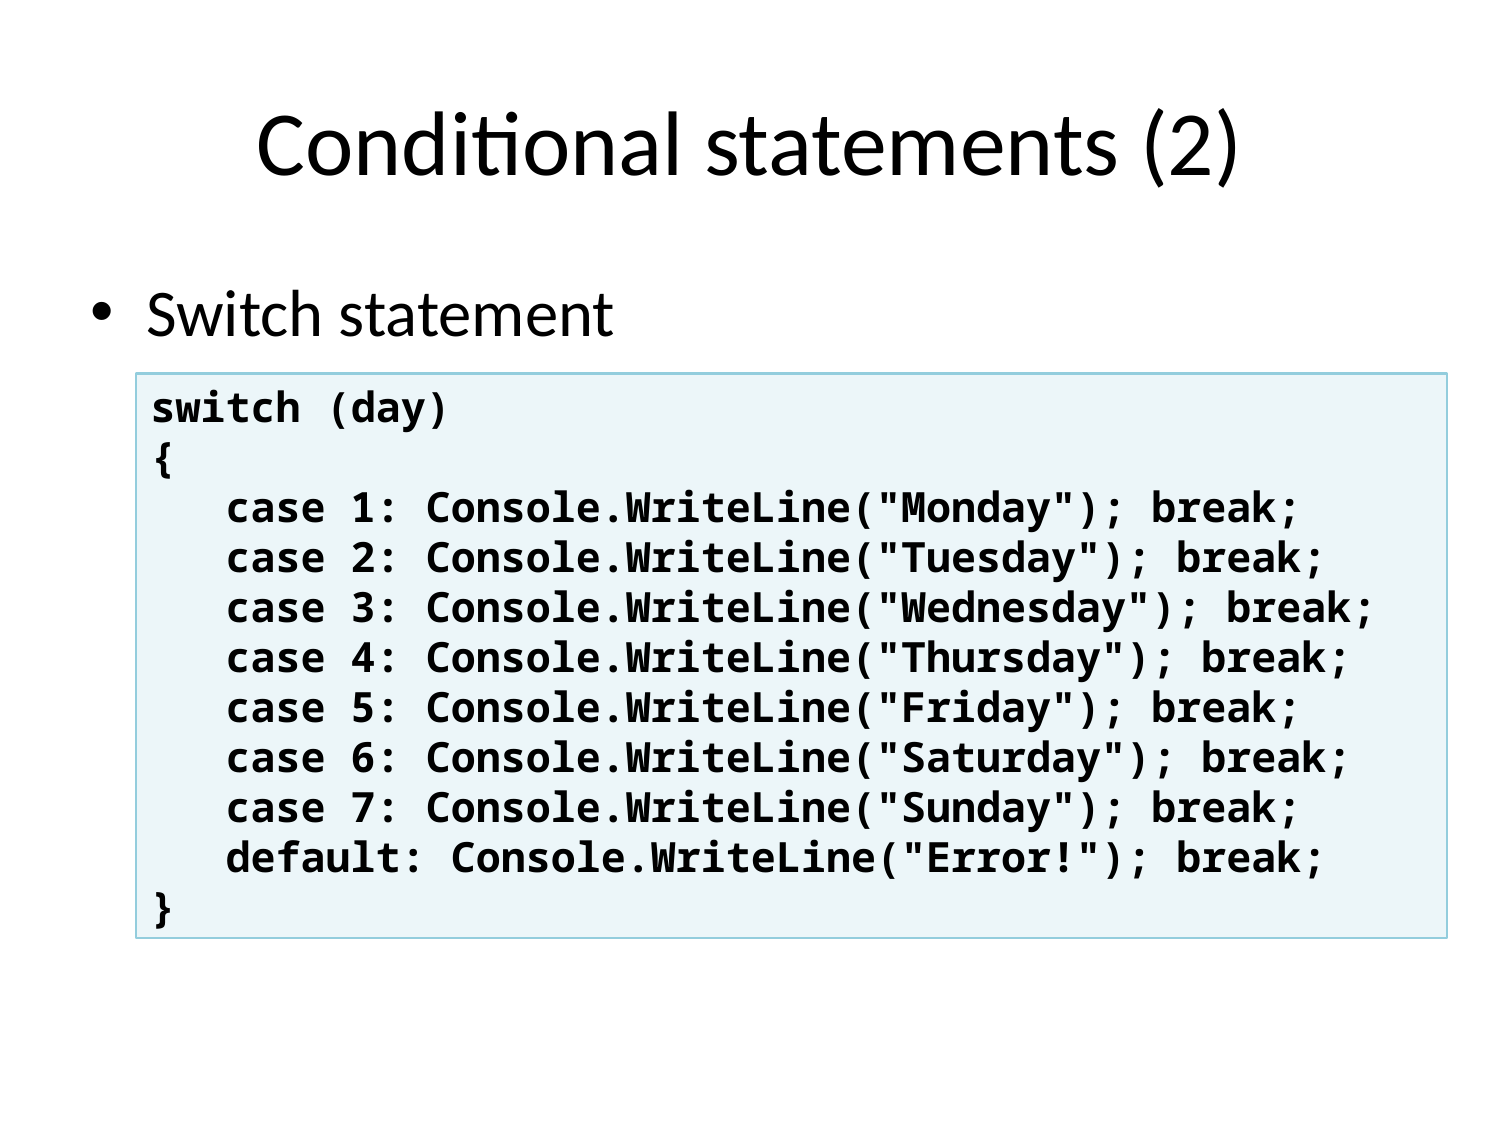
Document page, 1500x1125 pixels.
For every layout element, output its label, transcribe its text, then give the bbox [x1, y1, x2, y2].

text_box switch (day) { case 1: Console.WriteLine("Monday"); break; case 2: Console.WriteLine("Tuesday"); break; case 3: Console.WriteLine("Wednesday"); break; case 4: Console.WriteLine("Thursday"); break; case 5: Console.WriteLine("Friday"); break; case 6: Console.WriteLine("Saturday"); break; case 7: Console.WriteLine("Sunday"); break; default: Console.WriteLine("Error!"); break; } [135, 373, 1447, 939]
title Conditional statements (2) [75, 45, 1425, 233]
list Switch statement [75, 262, 1425, 1005]
